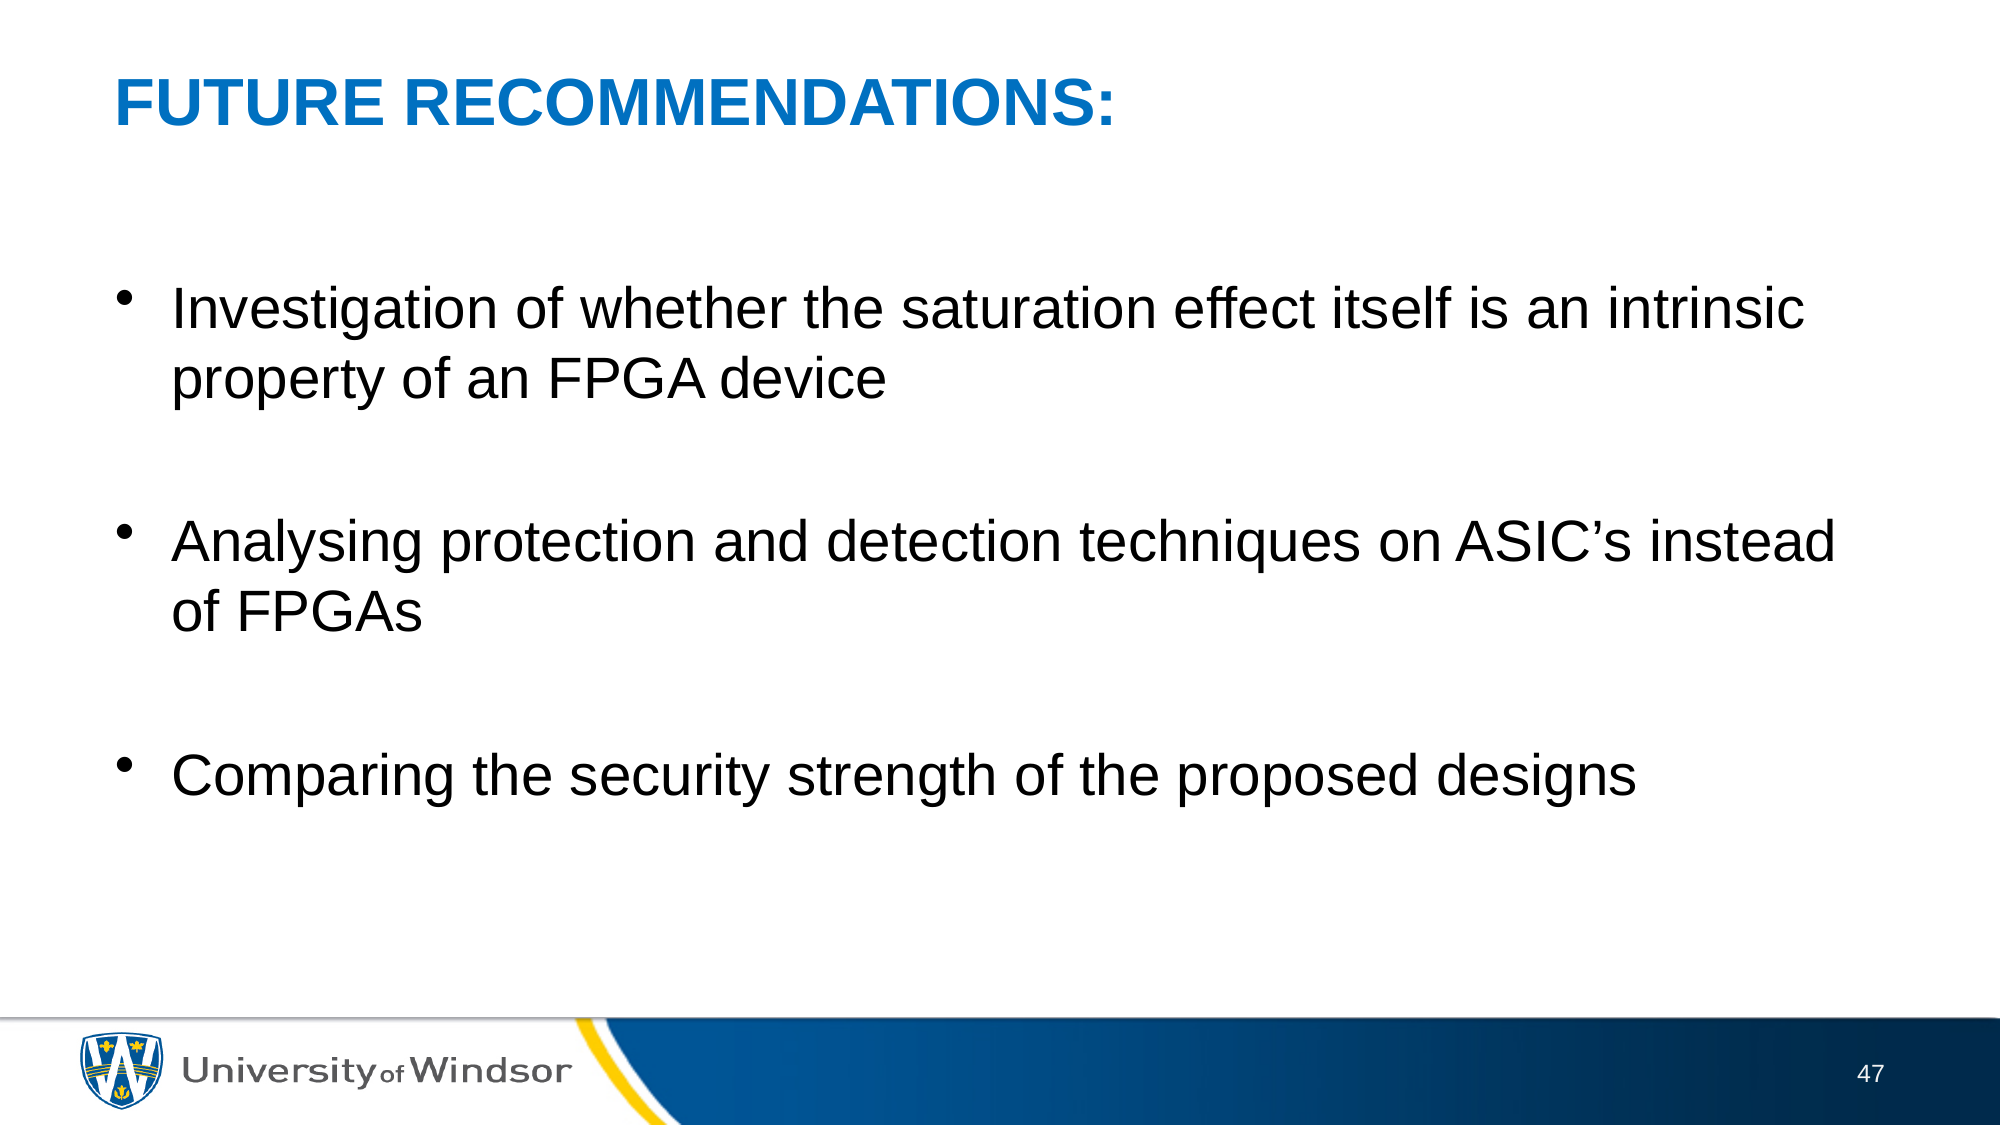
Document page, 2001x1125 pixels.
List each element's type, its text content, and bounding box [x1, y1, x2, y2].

title FUTURE RECOMMENDATIONS: [99, 45, 1900, 233]
picture [0, 1017, 2000, 1125]
list Investigation of whether the saturation effect itself is an intrinsic property of an FPGA device Analysing protection and detection techniques on ASIC’s instead of FPGAs Comparing the security strength of the proposed designs [99, 262, 1900, 1005]
slide_number 47 [1433, 1042, 1900, 1103]
